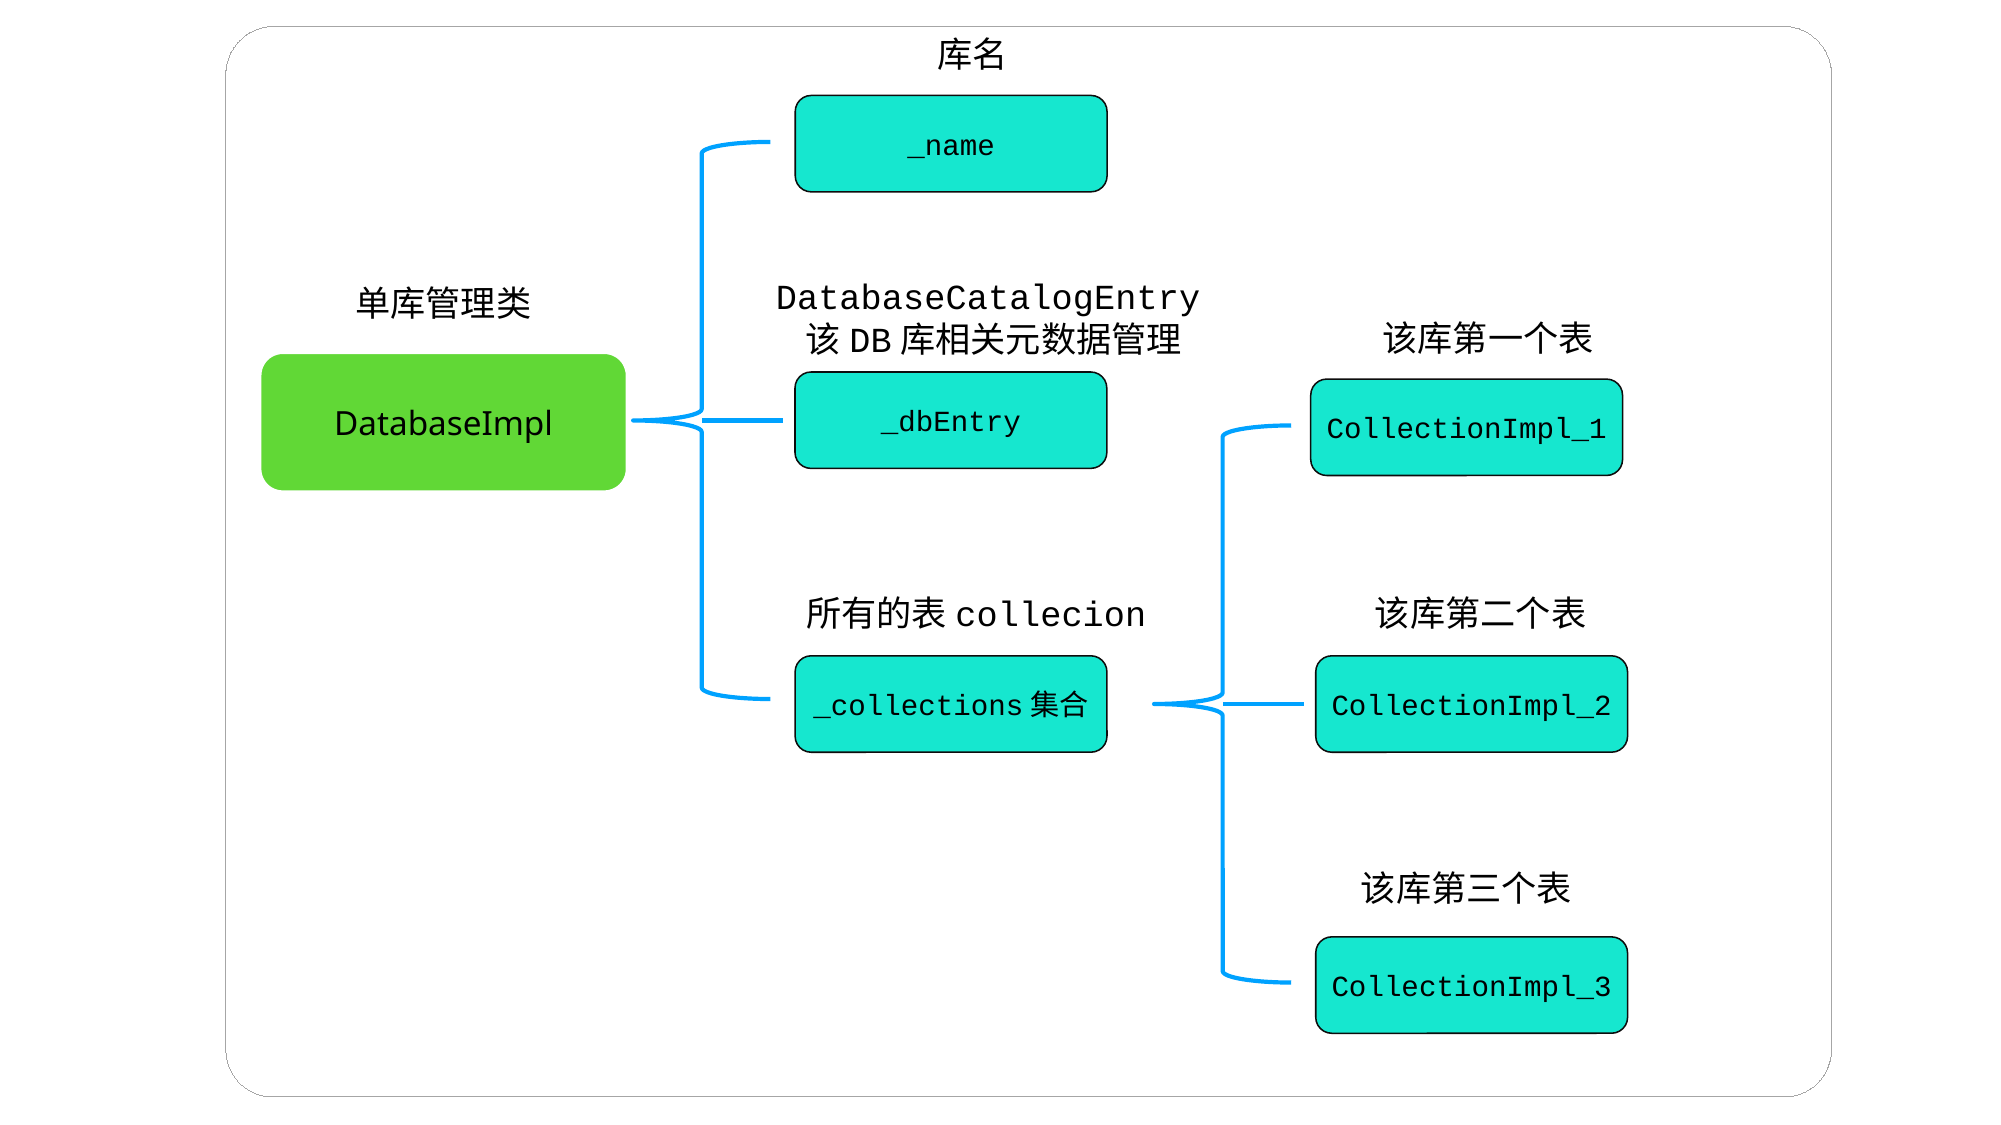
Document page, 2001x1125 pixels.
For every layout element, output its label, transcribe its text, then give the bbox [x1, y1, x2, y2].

text_box 库名 [812, 26, 1133, 81]
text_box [794, 95, 1108, 193]
text_box DatabaseCatalogEntry 该DB库相关元数据管理 [770, 268, 1226, 365]
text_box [794, 371, 1108, 469]
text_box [1310, 378, 1623, 476]
text_box [225, 26, 1832, 1097]
text_box DatabaseImpl [259, 351, 628, 493]
text_box 该库第三个表 [1306, 860, 1627, 915]
text_box 该库第一个表 [1328, 310, 1649, 364]
text_box [1154, 425, 1292, 983]
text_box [794, 655, 1108, 753]
text_box [633, 141, 771, 700]
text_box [1315, 936, 1628, 1034]
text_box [1315, 655, 1628, 753]
text_box 单库管理类 [283, 275, 604, 330]
text_box 所有的表collecion [800, 585, 1163, 640]
text_box 该库第二个表 [1320, 585, 1641, 640]
